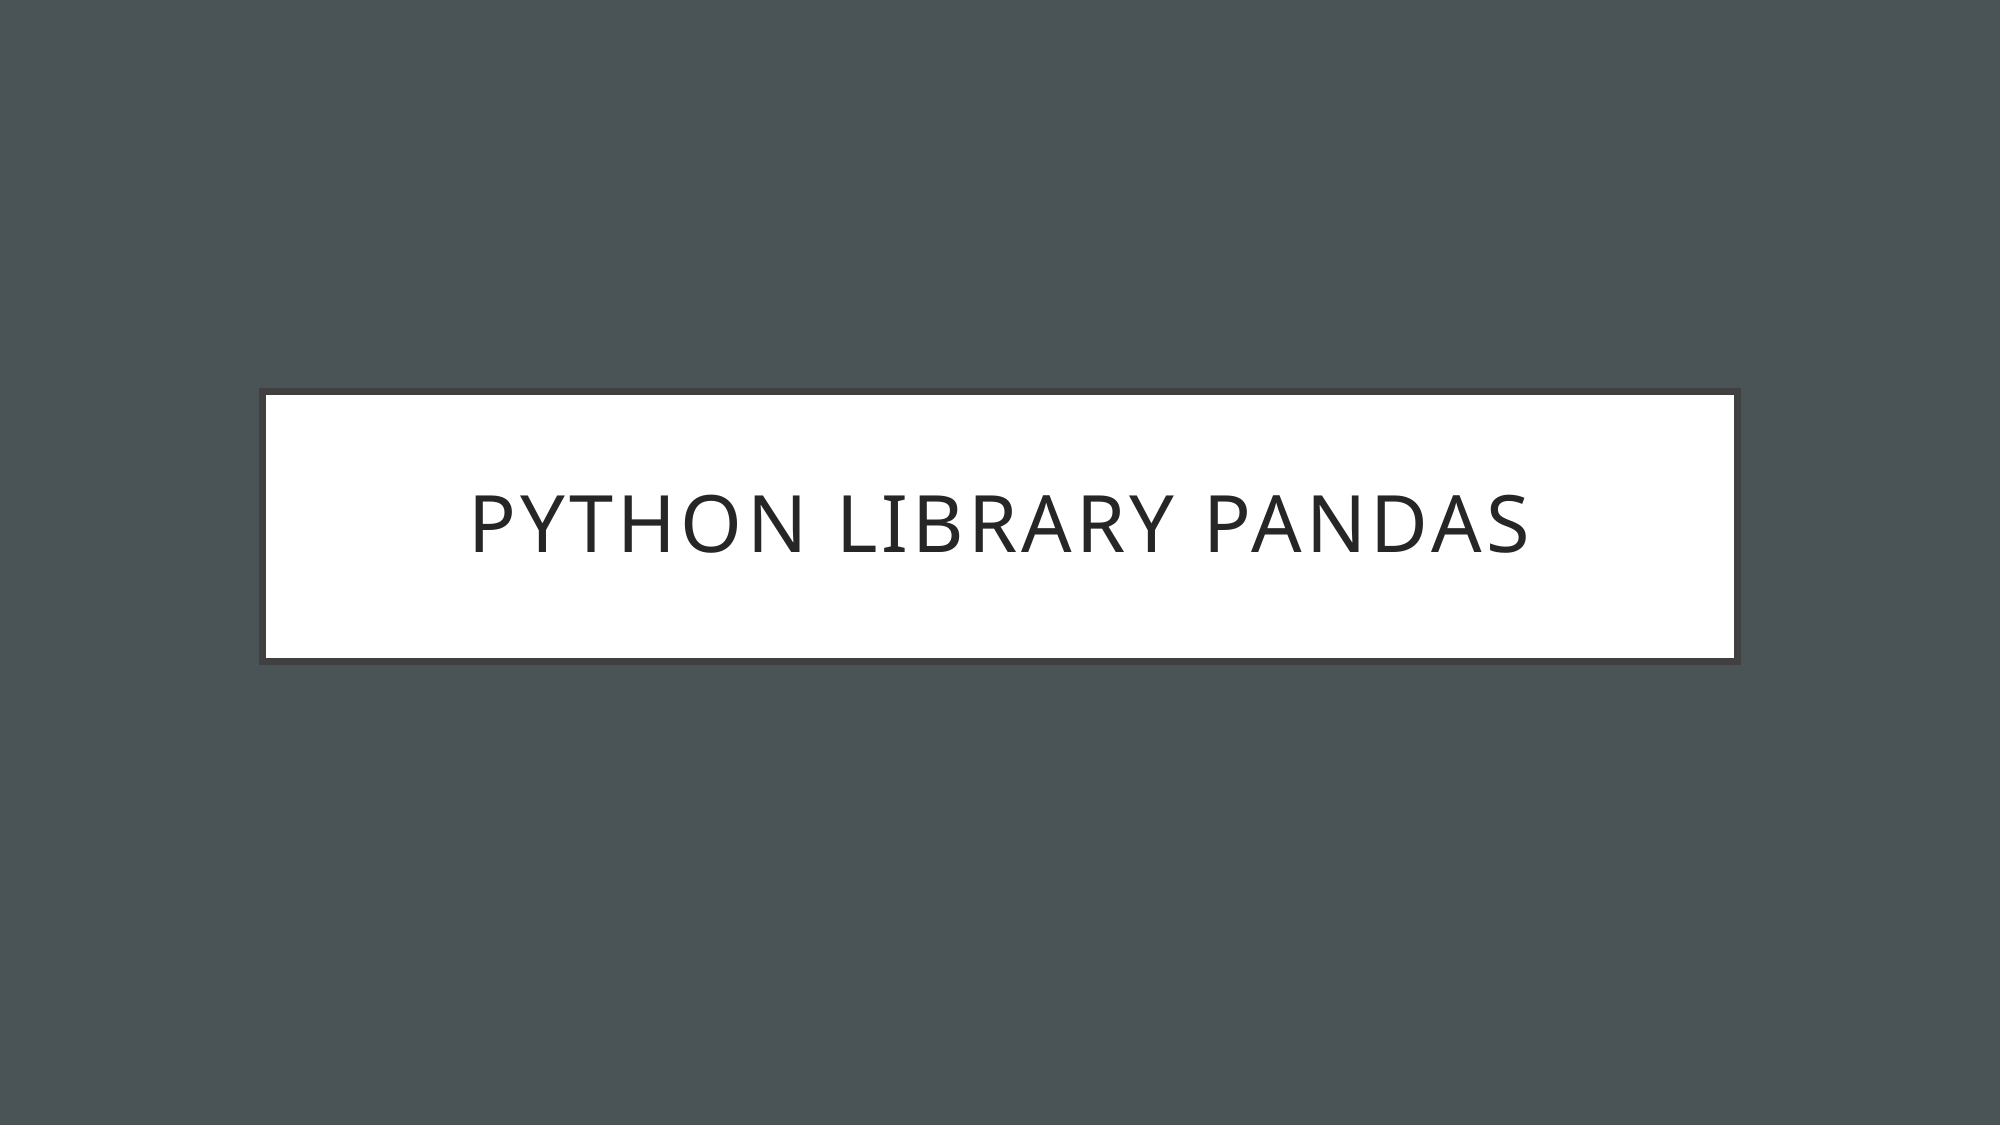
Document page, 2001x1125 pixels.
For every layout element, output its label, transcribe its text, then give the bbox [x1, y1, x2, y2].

title Python library pandas [259, 388, 1741, 665]
